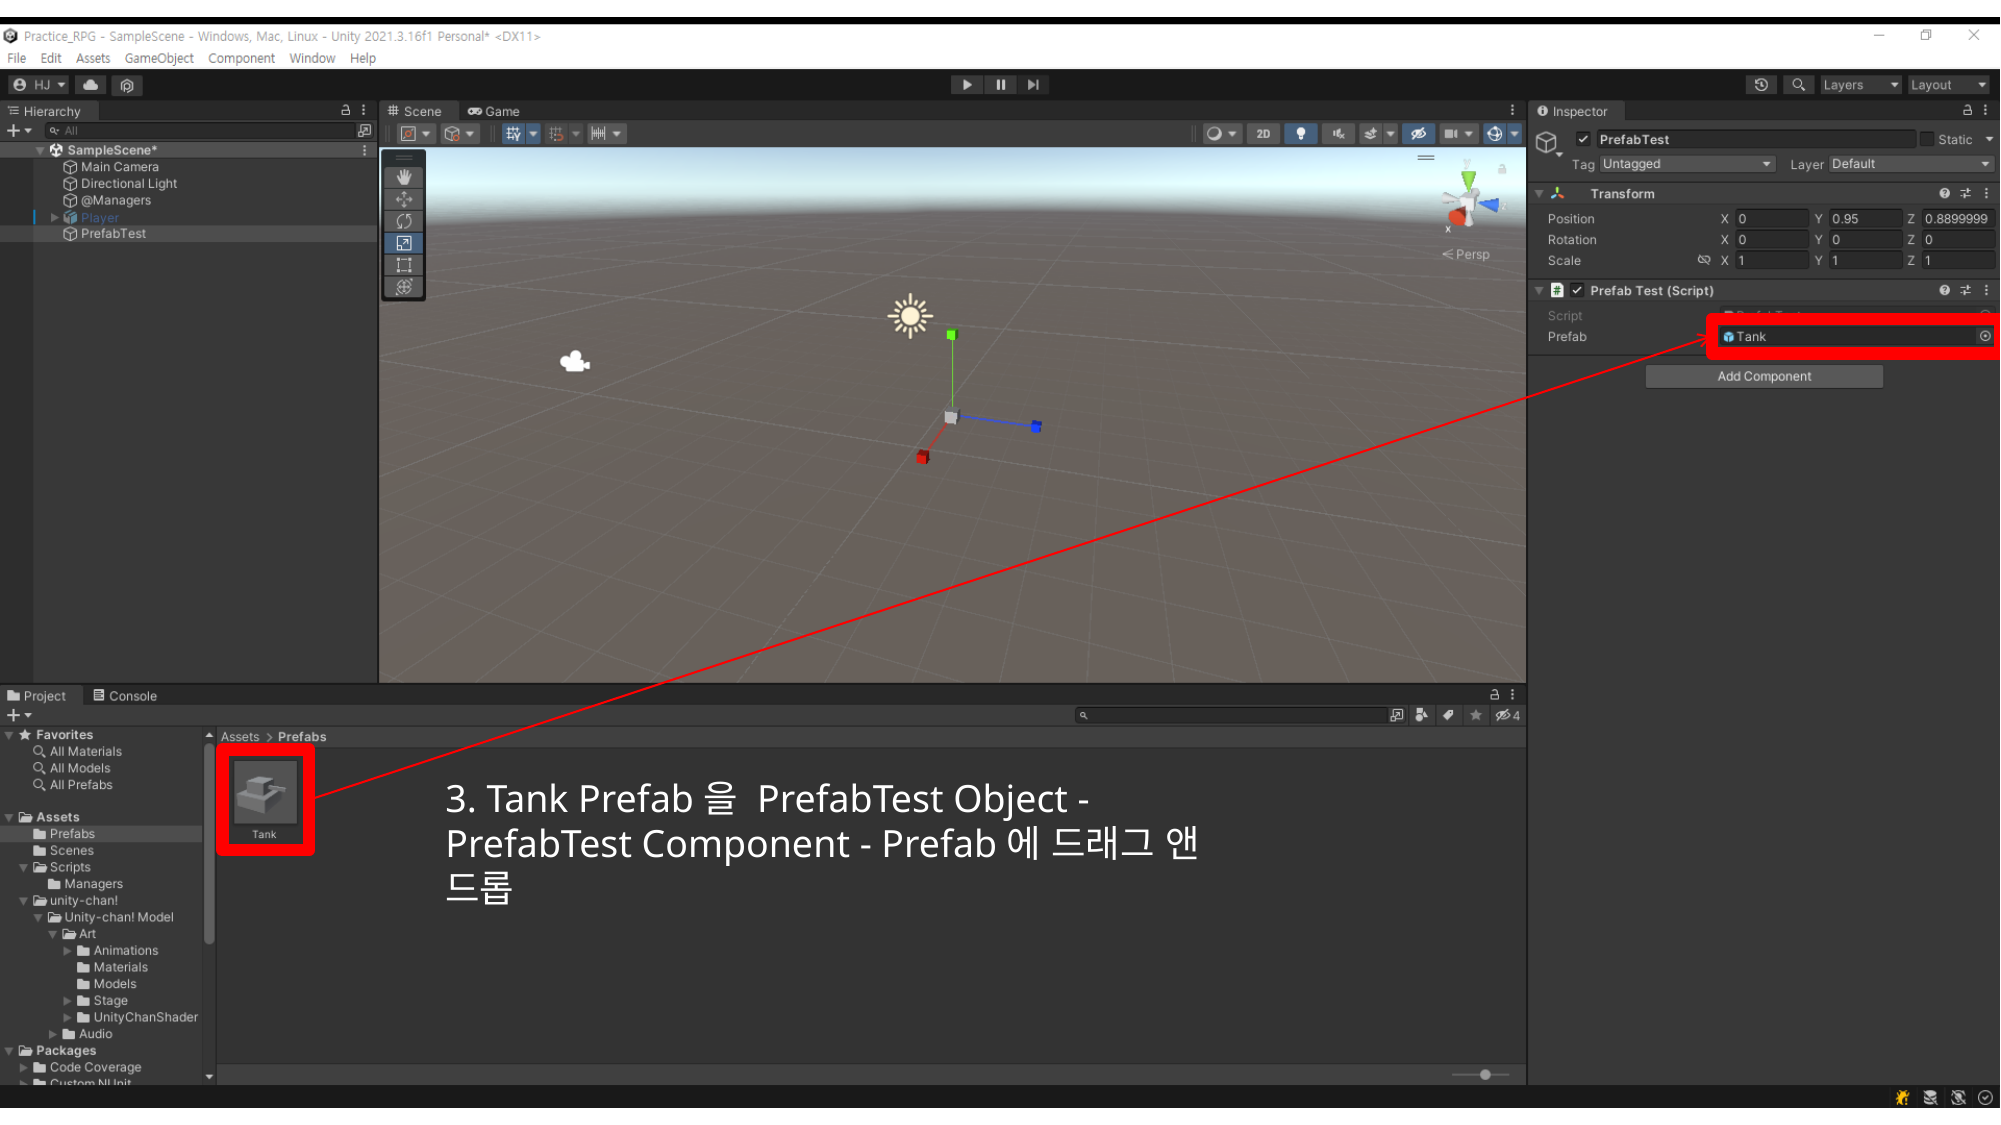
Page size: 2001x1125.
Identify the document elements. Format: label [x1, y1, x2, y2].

text_box [308, 335, 1713, 801]
picture [0, 16, 2000, 1109]
